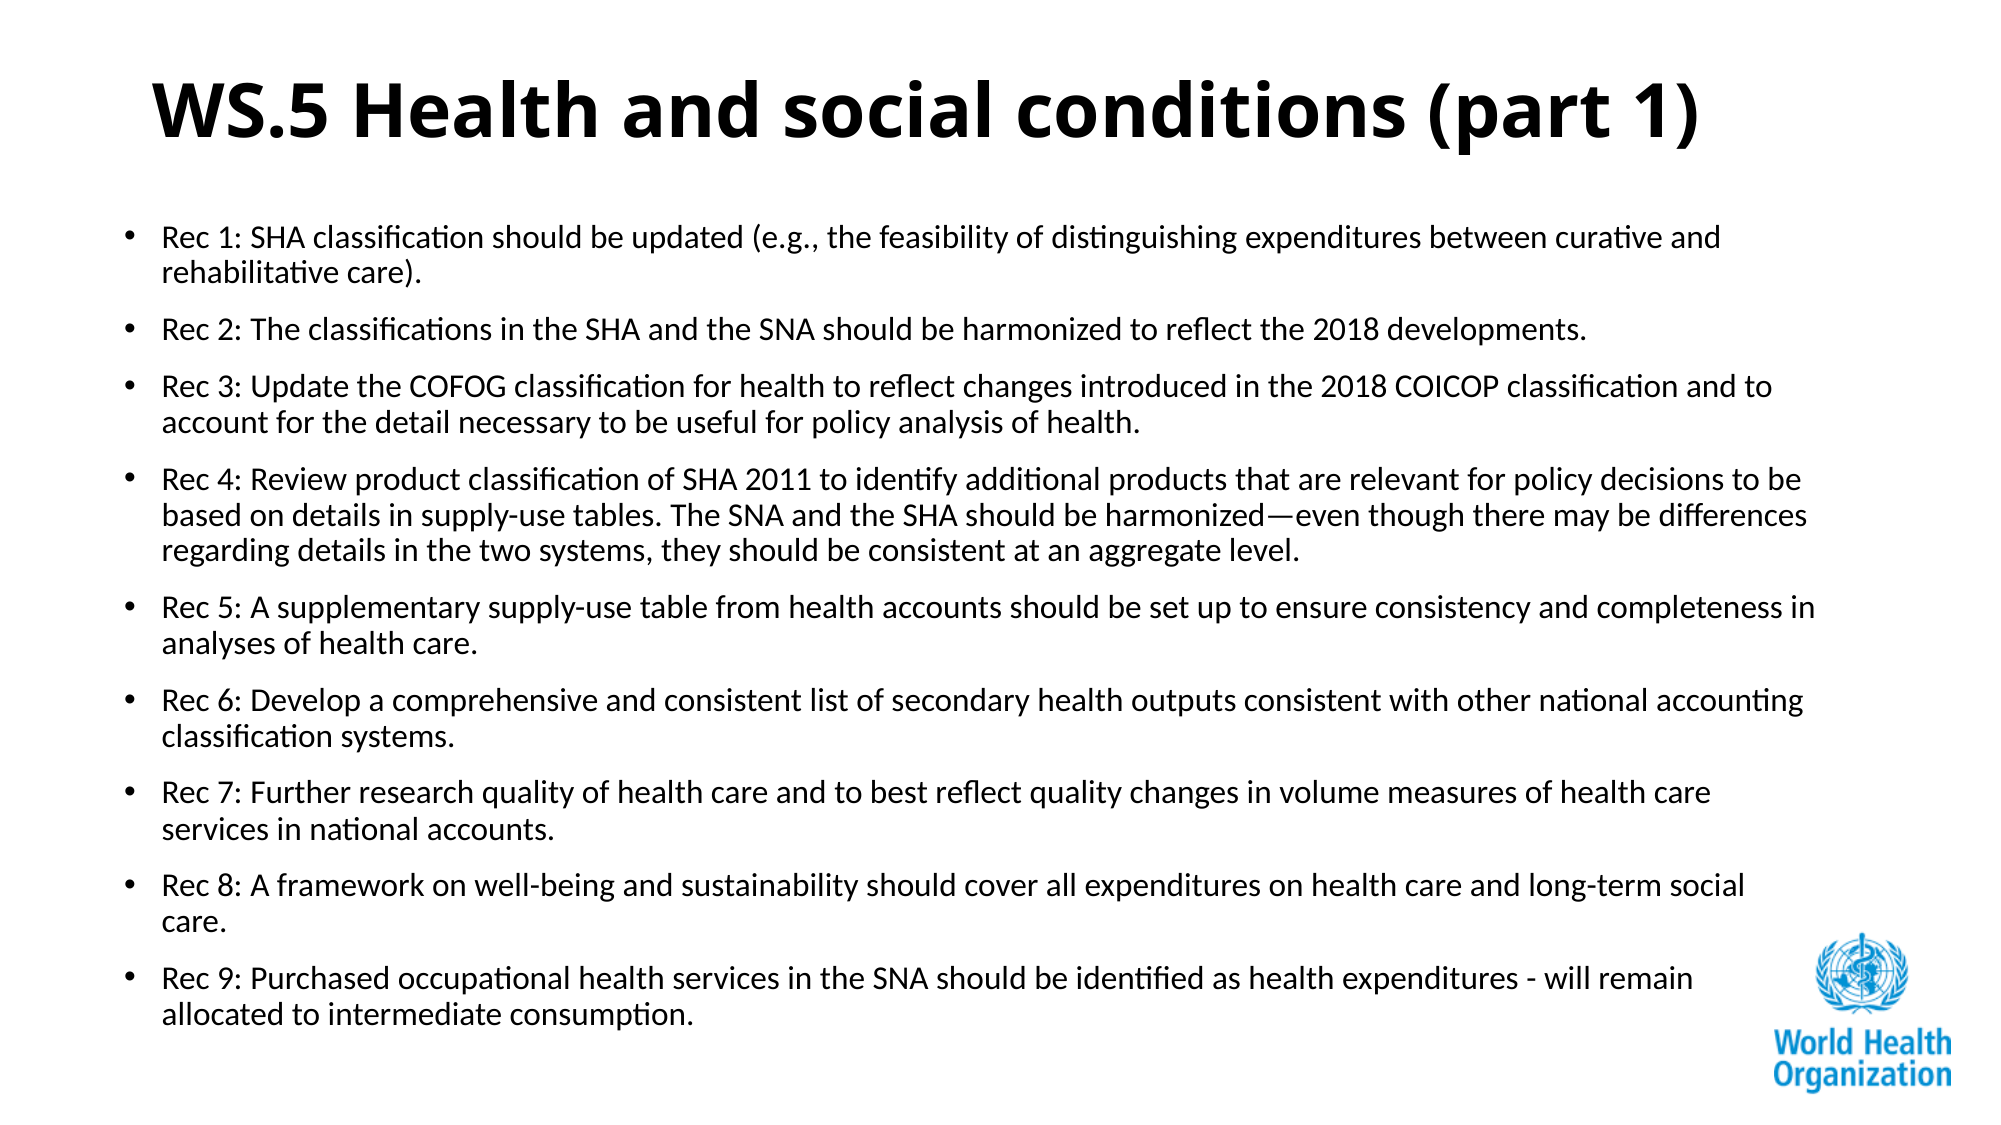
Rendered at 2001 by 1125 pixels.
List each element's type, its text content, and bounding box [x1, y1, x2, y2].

list Rec 1: SHA classification should be updated (e.g., the feasibility of distinguishing expenditures between curative and rehabilitative care). Rec 2: The classifications in the SHA and the SNA should be harmonized to reflect the 2018 developments. Rec 3: Update the COFOG classification for health to reflect changes introduced in the 2018 COICOP classification and to account for the detail necessary to be useful for policy analysis of health. Rec 4: Review product classification of SHA 2011 to identify additional products that are relevant for policy decisions to be based on details in supply-use tables. The SNA and the SHA should be harmonized—even though there may be differences regarding details in the two systems, they should be consistent at an aggregate level. Rec 5: A supplementary supply-use table from health accounts should be set up to ensure consistency and completeness in analyses of health care. Rec 6: Develop a comprehensive and consistent list of secondary health outputs consistent with other national accounting classification systems. Rec 7: Further research quality of health care and to best reflect quality changes in volume measures of health care services in national accounts. Rec 8: A framework on well-being and sustainability should cover all expenditures on health care and long-term social care. Rec 9: Purchased occupational health services in the SNA should be identified as health expenditures - will remain allocated to intermediate consumption. [109, 211, 1835, 926]
picture [1778, 1064, 1788, 1082]
picture [1774, 925, 1951, 1101]
title WS.5 Health and social conditions (part 1) [137, 59, 1863, 278]
